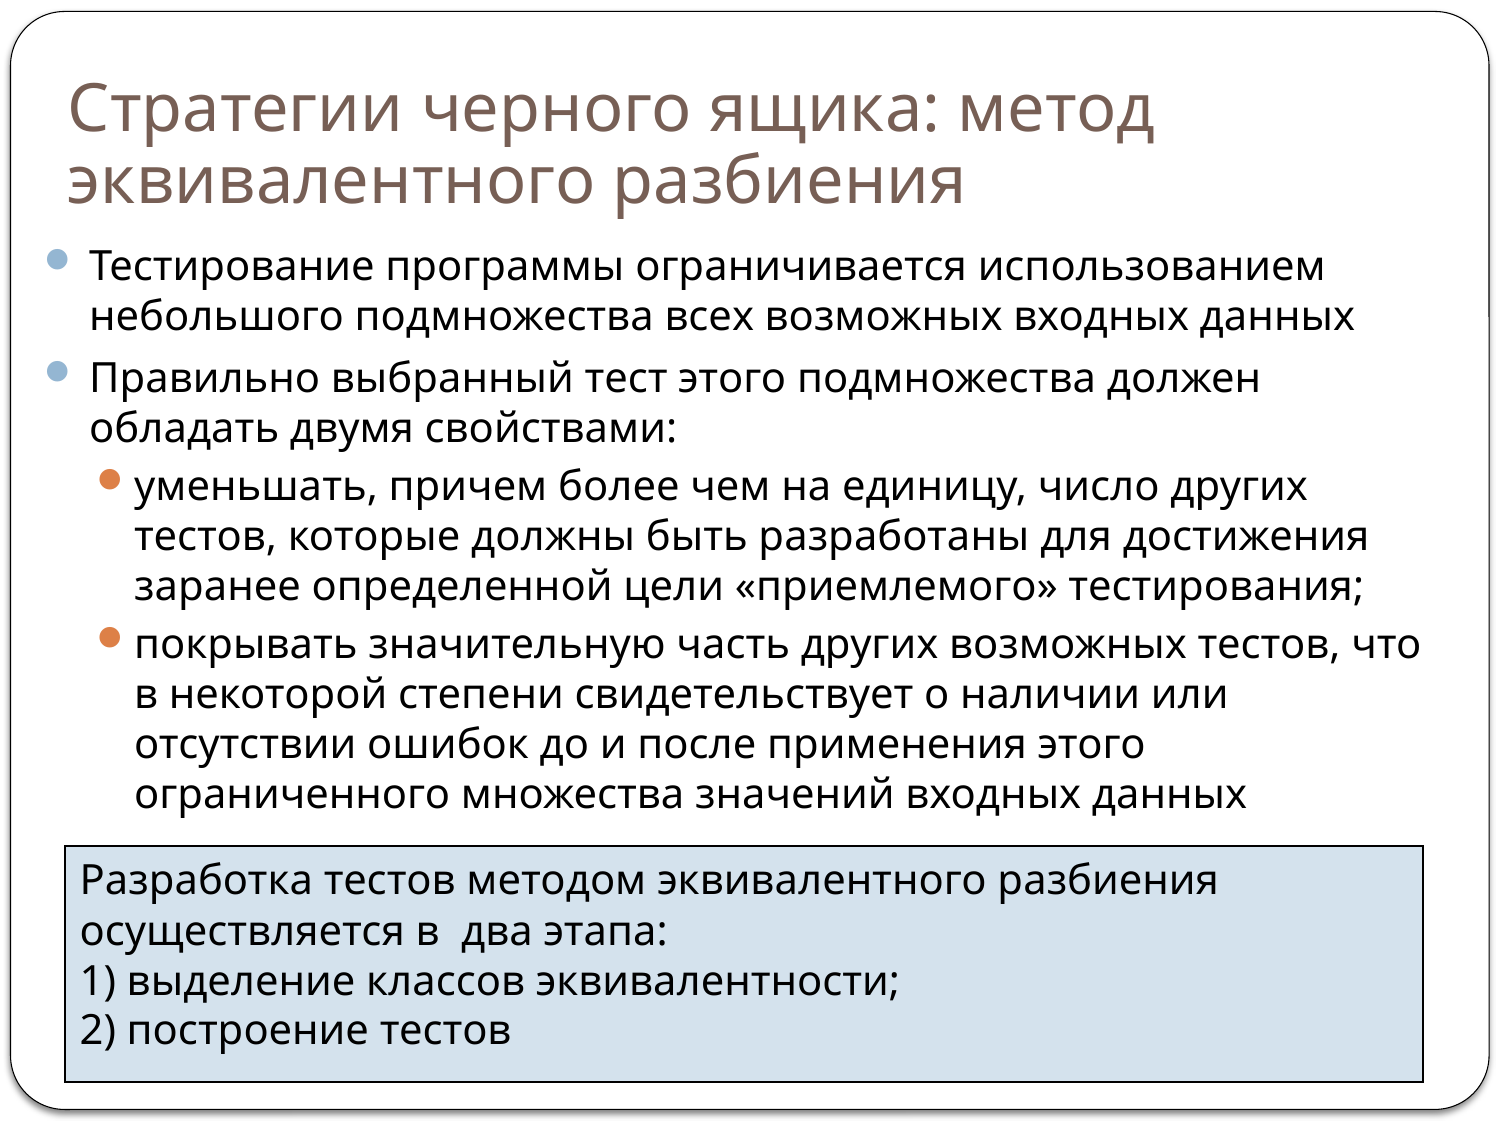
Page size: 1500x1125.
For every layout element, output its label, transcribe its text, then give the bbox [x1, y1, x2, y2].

title Стратегии черного ящика: метод эквивалентного разбиения [53, 42, 1291, 231]
list Тестирование программы ограничивается использованием небольшого подмножества всех возможных входных данных Правильно выбранный тест этого подмножества должен обладать двумя свойствами: уменьшать, причем более чем на единицу, число других тестов, которые должны быть разработаны для достижения заранее определенной цели «приемлемого» тестирования; покрывать значительную часть других возможных тестов, что в некоторой степени свидетельствует о наличии или отсутствии ошибок до и после применения этого ограниченного множества значений входных данных [29, 231, 1455, 787]
text_box Разработка тестов методом эквивалентного разбиения осуществляется в два этапа: 1) выделение классов эквивалентности; 2) построение тестов [64, 845, 1424, 1083]
